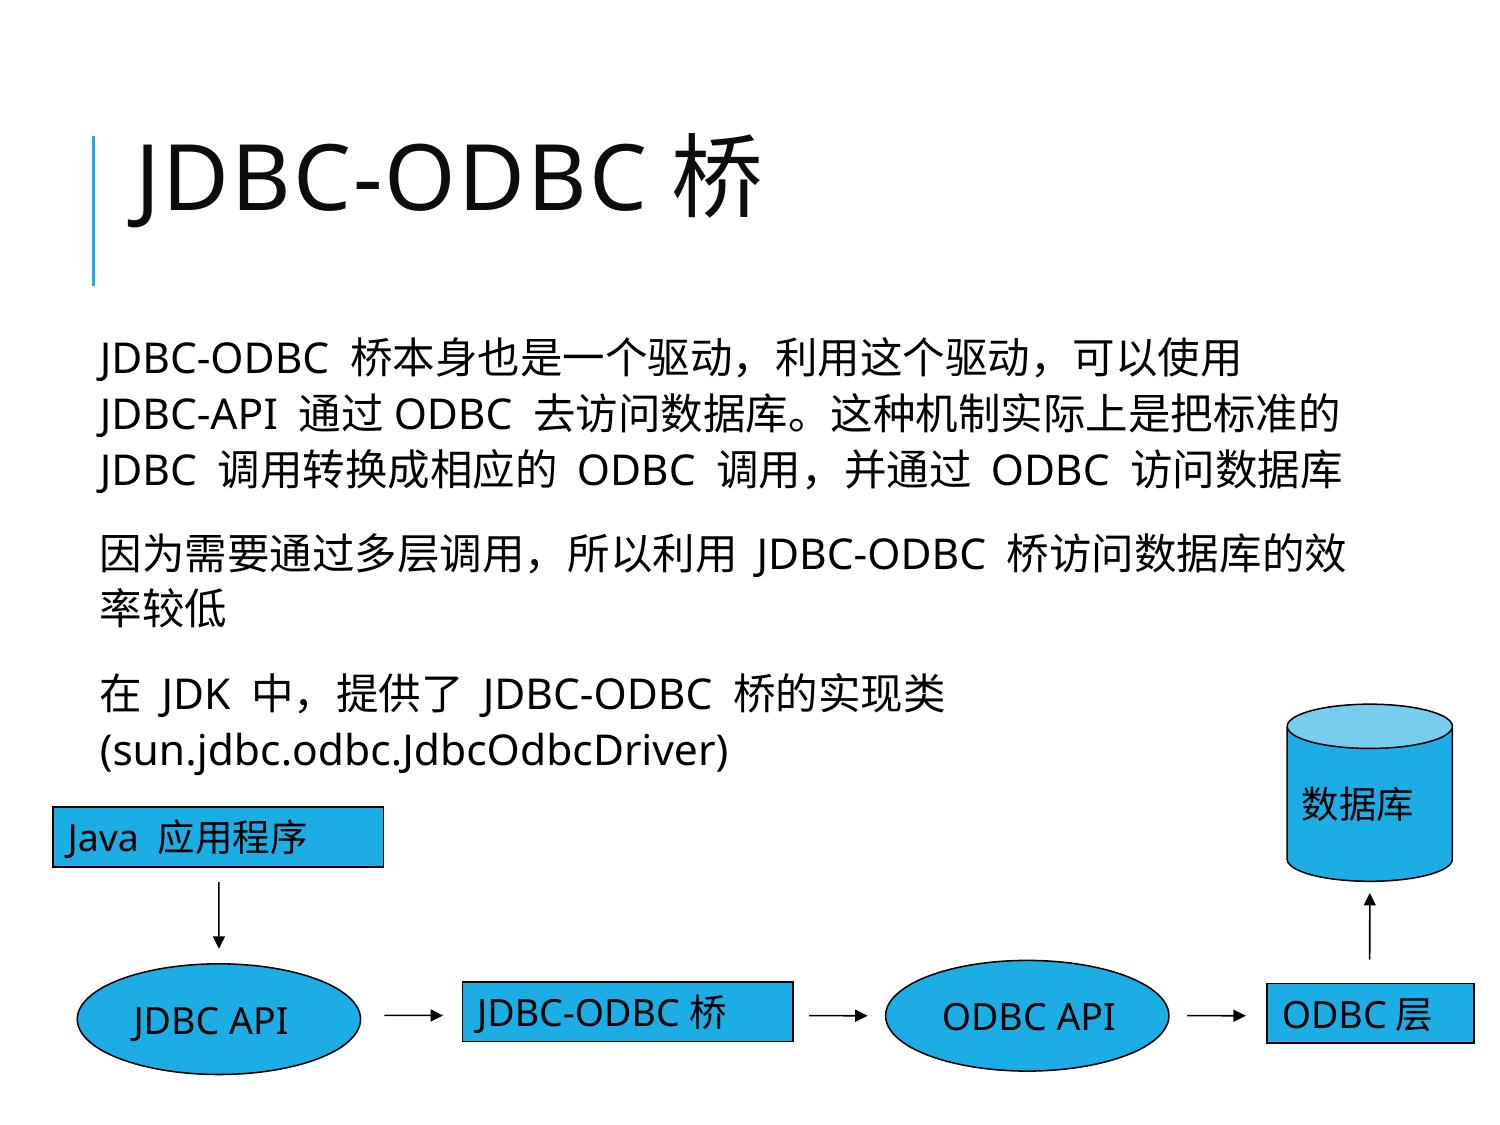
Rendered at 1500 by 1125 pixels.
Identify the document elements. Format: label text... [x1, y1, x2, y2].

text_box [384, 1009, 443, 1022]
text_box Java 应用程序 [53, 807, 384, 867]
text_box [1187, 1009, 1246, 1022]
list JDBC-ODBC 桥本身也是一个驱动，利用这个驱动，可以使用 JDBC-API 通过ODBC 去访问数据库。这种机制实际上是把标准的 JDBC 调用转换成相应的 ODBC 调用，并通过 ODBC 访问数据库 因为需要通过多层调用，所以利用 JDBC-ODBC 桥访问数据库的效率较低 在 JDK 中，提供了 JDBC-ODBC 桥的实现类(sun.jdbc.odbc.JdbcOdbcDriver) [77, 318, 1379, 787]
text_box [1363, 893, 1376, 960]
text_box JDBC API [77, 963, 361, 1075]
text_box [809, 1009, 868, 1022]
text_box ODBC层 [1267, 983, 1474, 1044]
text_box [1288, 704, 1453, 748]
text_box JDBC-ODBC桥 [462, 982, 794, 1042]
text_box ODBC API [885, 960, 1169, 1072]
title JDBC-ODBC桥 [120, 113, 1471, 255]
text_box 数据库 [1287, 704, 1453, 882]
text_box [212, 882, 226, 949]
